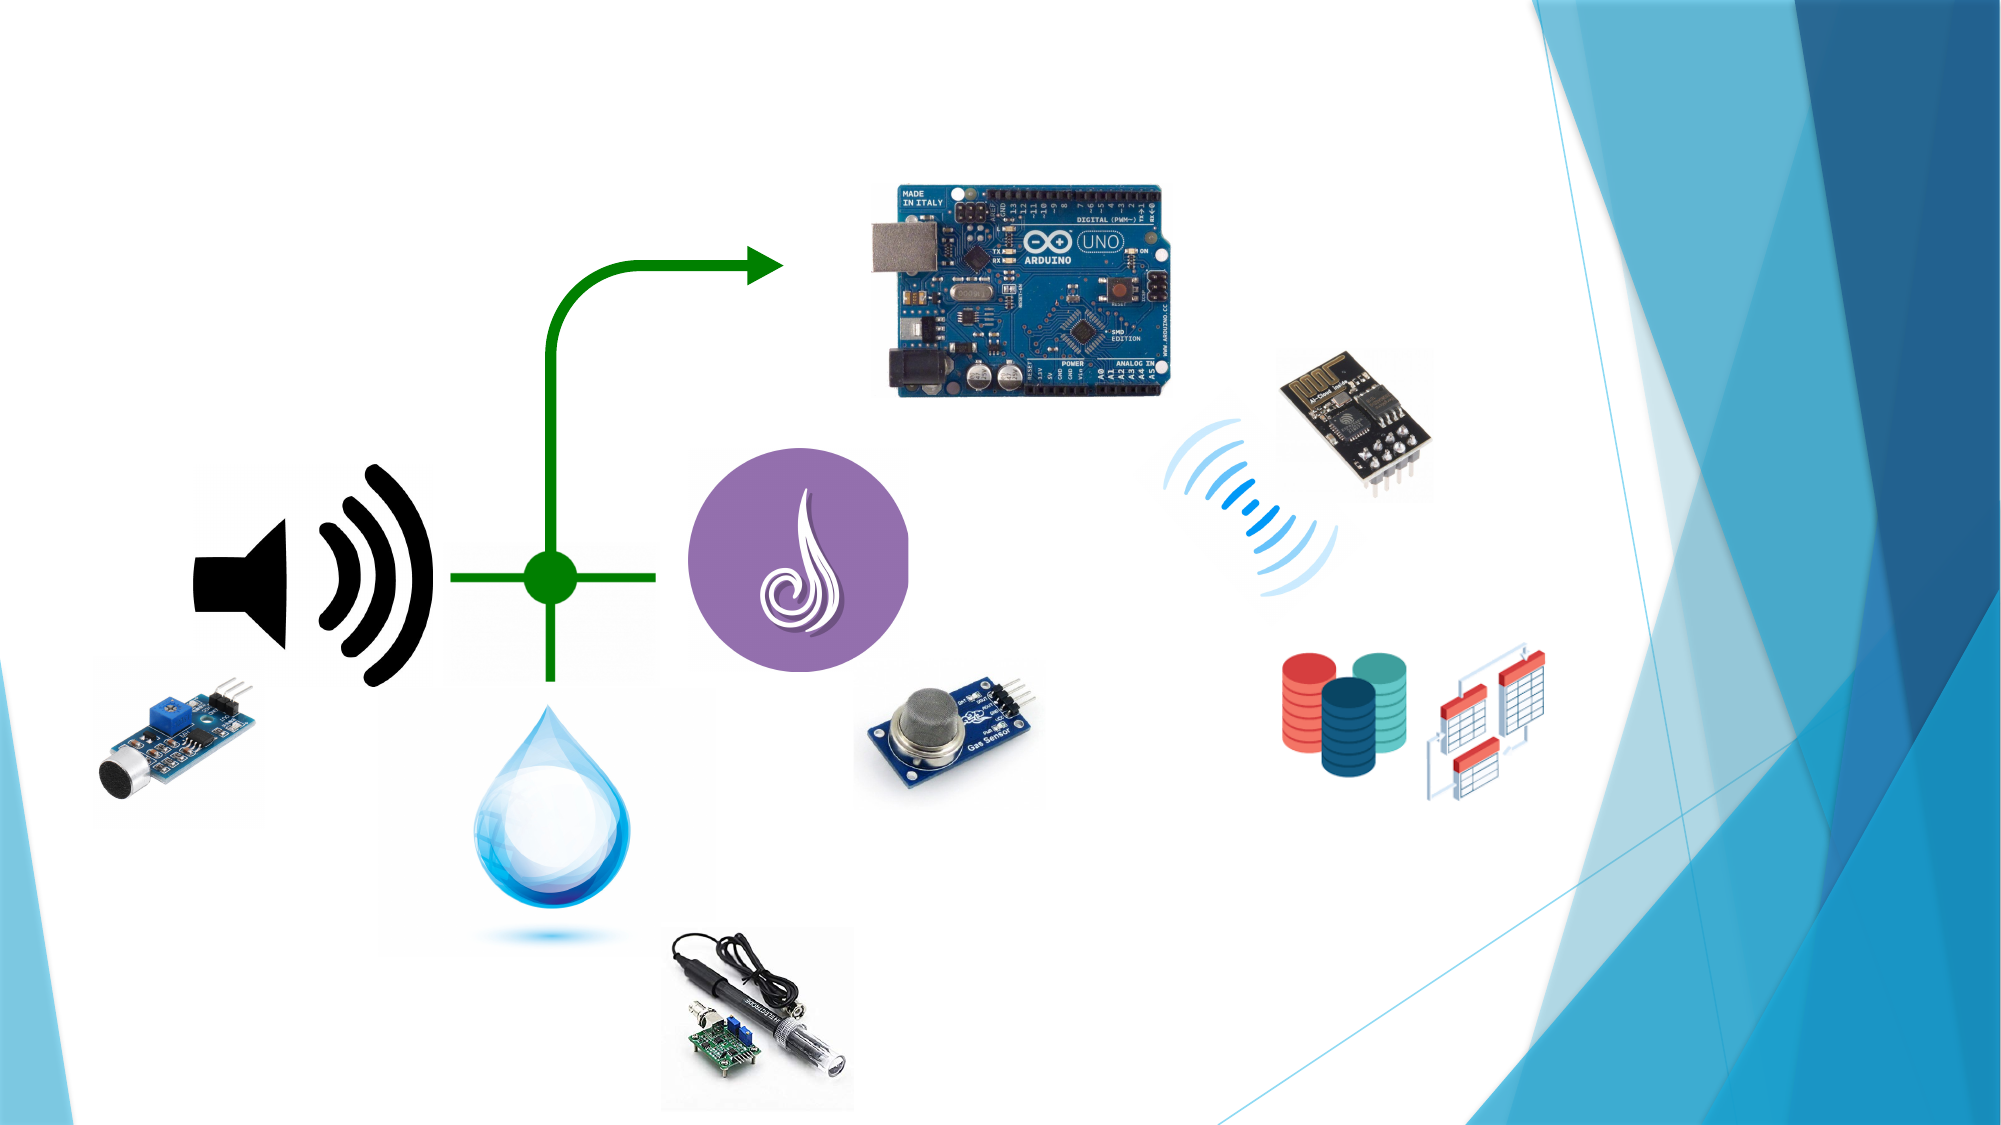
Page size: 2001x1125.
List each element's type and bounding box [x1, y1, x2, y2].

picture [93, 464, 854, 1116]
picture [870, 183, 1173, 399]
picture [1215, 639, 1589, 804]
picture [852, 658, 1046, 810]
picture [442, 541, 660, 686]
text_box [543, 244, 786, 541]
list [687, 448, 909, 672]
picture [1132, 347, 1434, 627]
